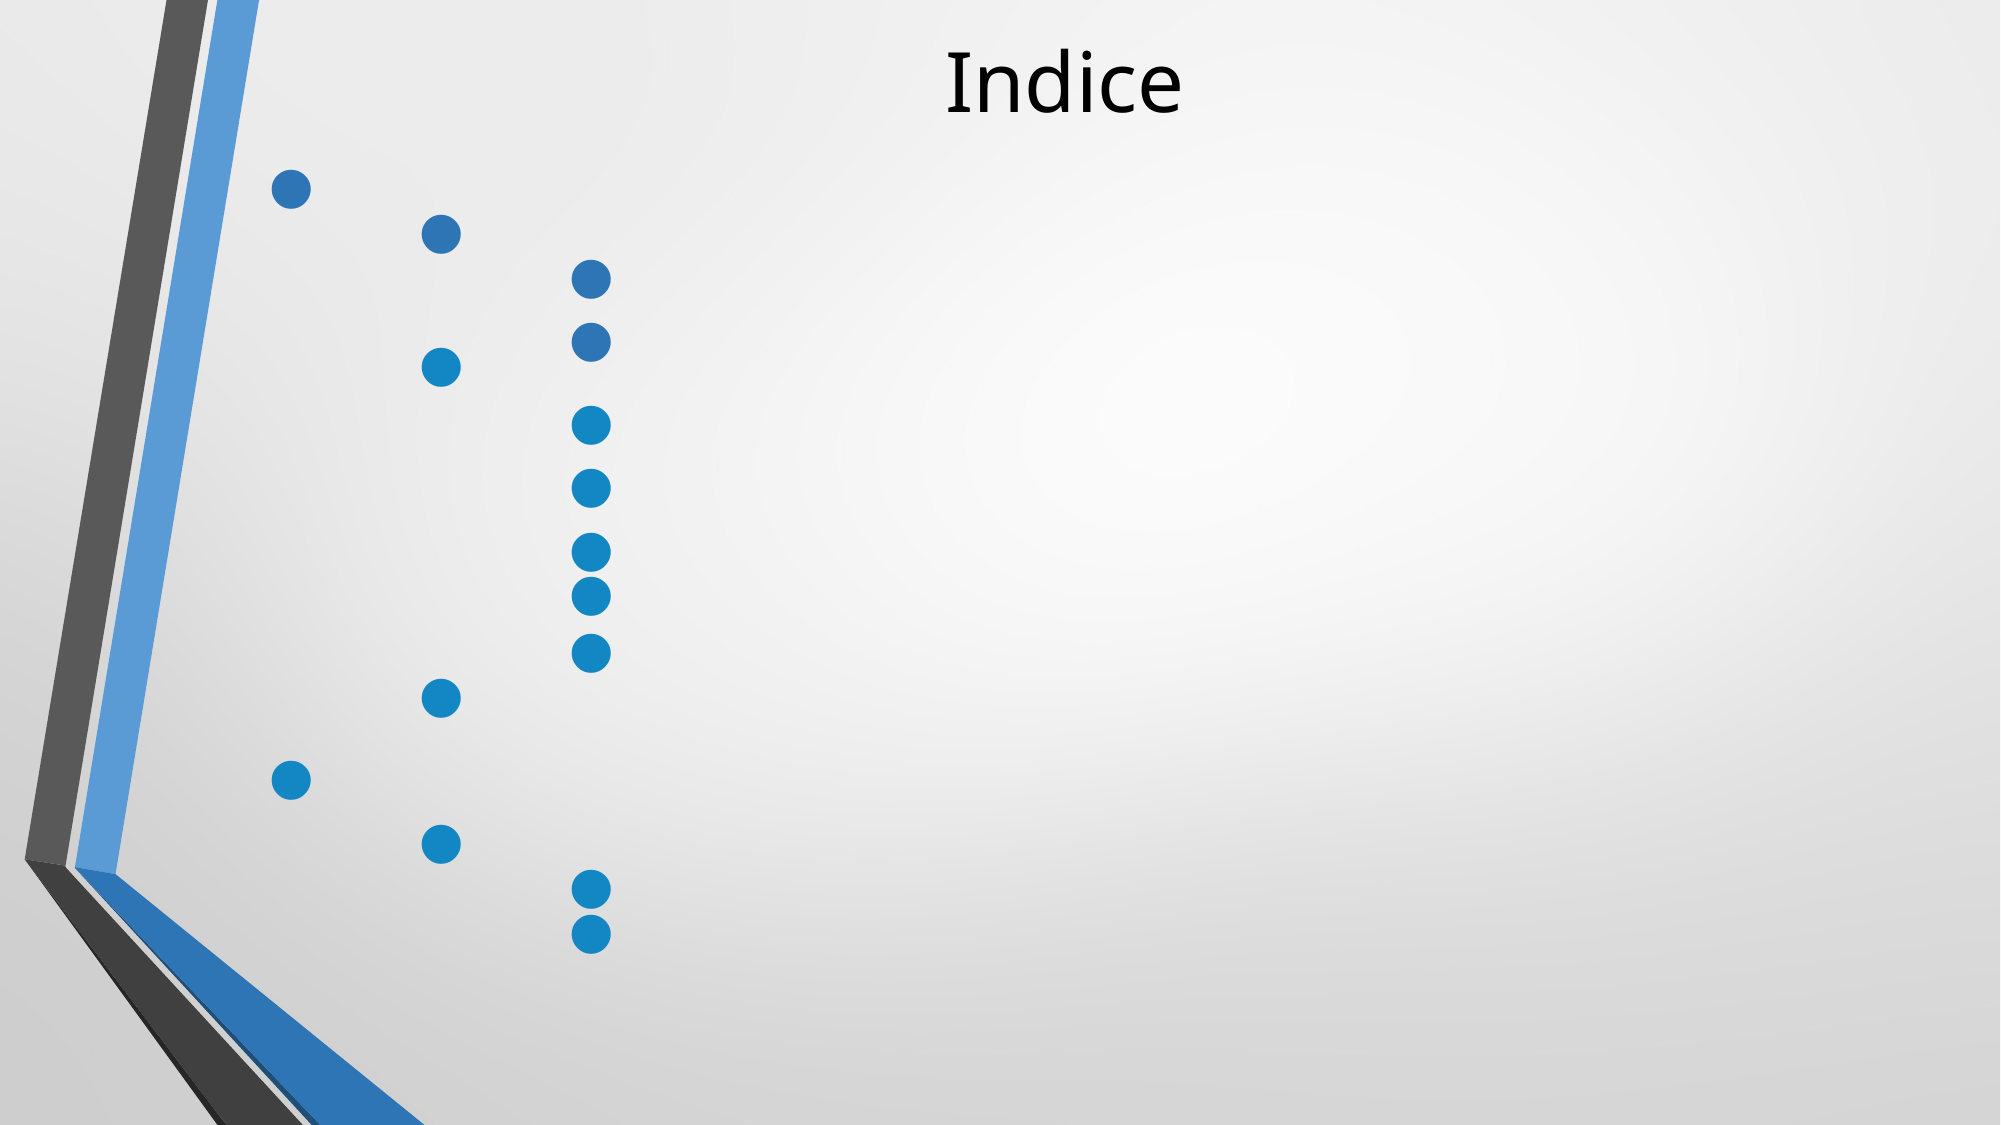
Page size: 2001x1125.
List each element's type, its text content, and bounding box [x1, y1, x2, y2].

title Indice [301, 15, 1829, 143]
list SERIE UNIMODAL DE NÚMEROS Algoritmo “obvio”: Implementación del algoritmo Eficiencia Algoritmos “divide y vencerás”: Implementación del primer algoritmo Eficiencia del primer algoritmo Implementación del segundo algoritmo Eficiencia del primer algoritmo Comparacion Comparación entre el algoritmo obvio y los divide y vencerás COMPARACIÓN DE PREFERENCIAS Algoritmo “obvio”: Implementación Eficiencia [251, 221, 1880, 1029]
